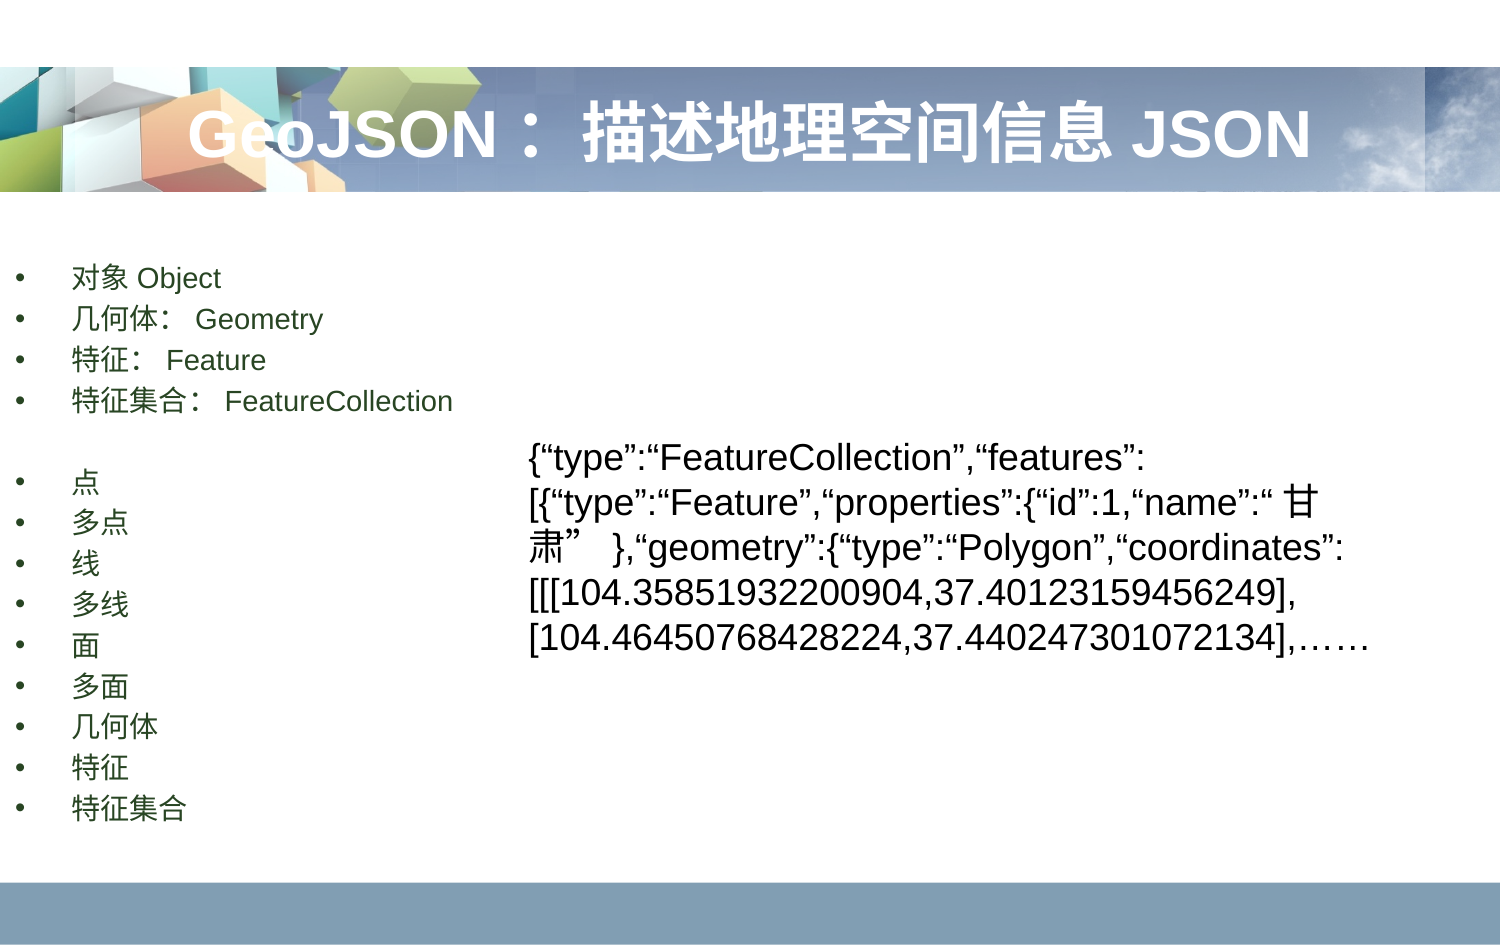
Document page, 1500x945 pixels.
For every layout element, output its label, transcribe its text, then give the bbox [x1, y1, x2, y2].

picture [1426, 67, 1500, 192]
title GeoJSON：描述地理空间信息JSON [74, 37, 1426, 225]
picture [0, 67, 74, 192]
list 对象Object 几何体：Geometry 特征：Feature 特征集合：FeatureCollection 点 多点 线 多线 面 多面 几何体 特征 特征集合 [0, 252, 1483, 910]
text_box {“type”:“FeatureCollection”,“features”:[{“type”:“Feature”,“properties”:{“id”:1,“name”:“甘肃”},“geometry”:{“type”:“Polygon”,“coordinates”:[[[104.35851932200904,37.40123159456249],[104.46450768428224,37.440247301072134],…… [513, 425, 1500, 665]
